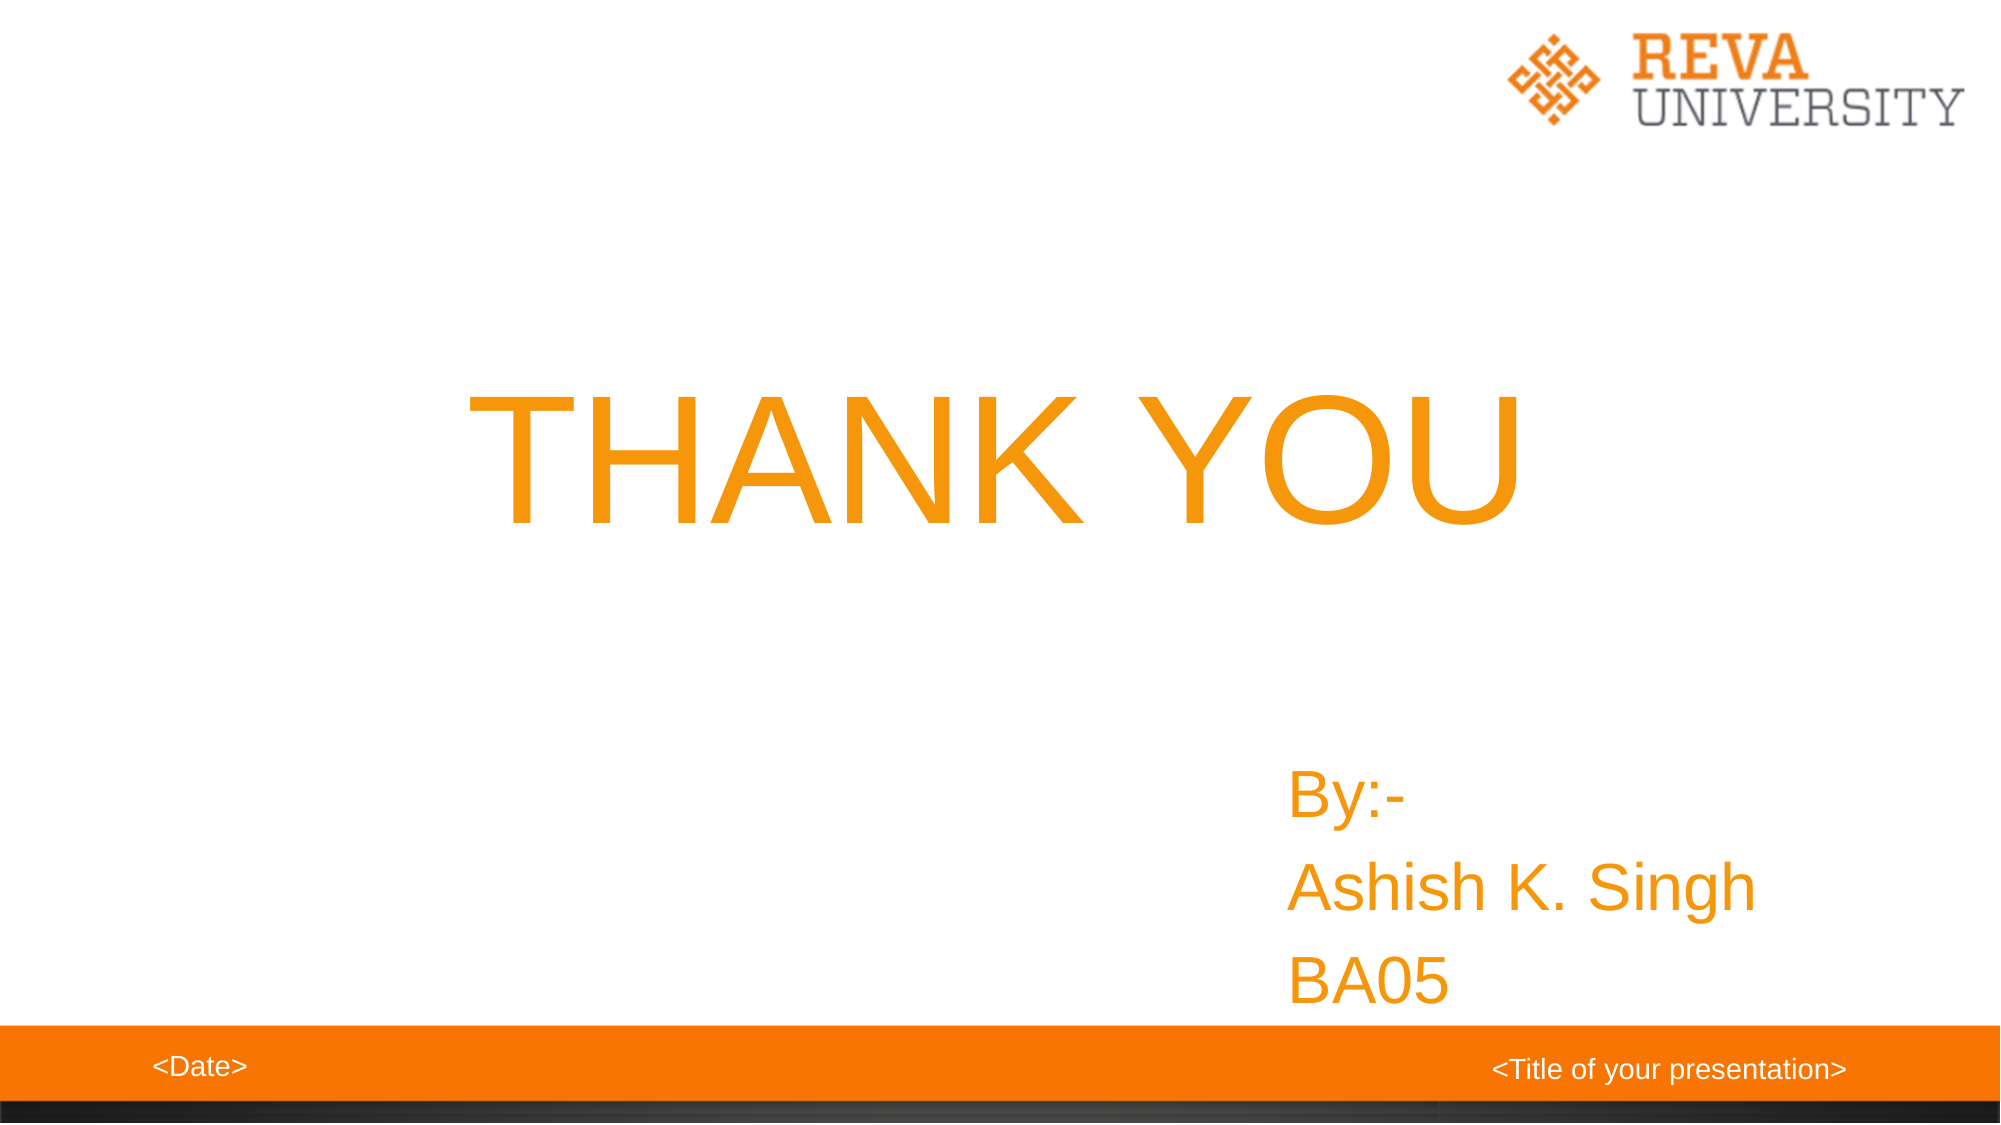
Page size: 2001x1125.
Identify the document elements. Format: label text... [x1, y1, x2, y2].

slide_number <Date> [137, 1039, 588, 1100]
title THANK YOU [136, 280, 1862, 571]
list By:- Ashish K. Singh BA05 [1272, 752, 1862, 999]
picture [0, 1013, 2000, 1123]
picture [1507, 15, 1988, 144]
footer <Title of your presentation> [1187, 1042, 1863, 1103]
